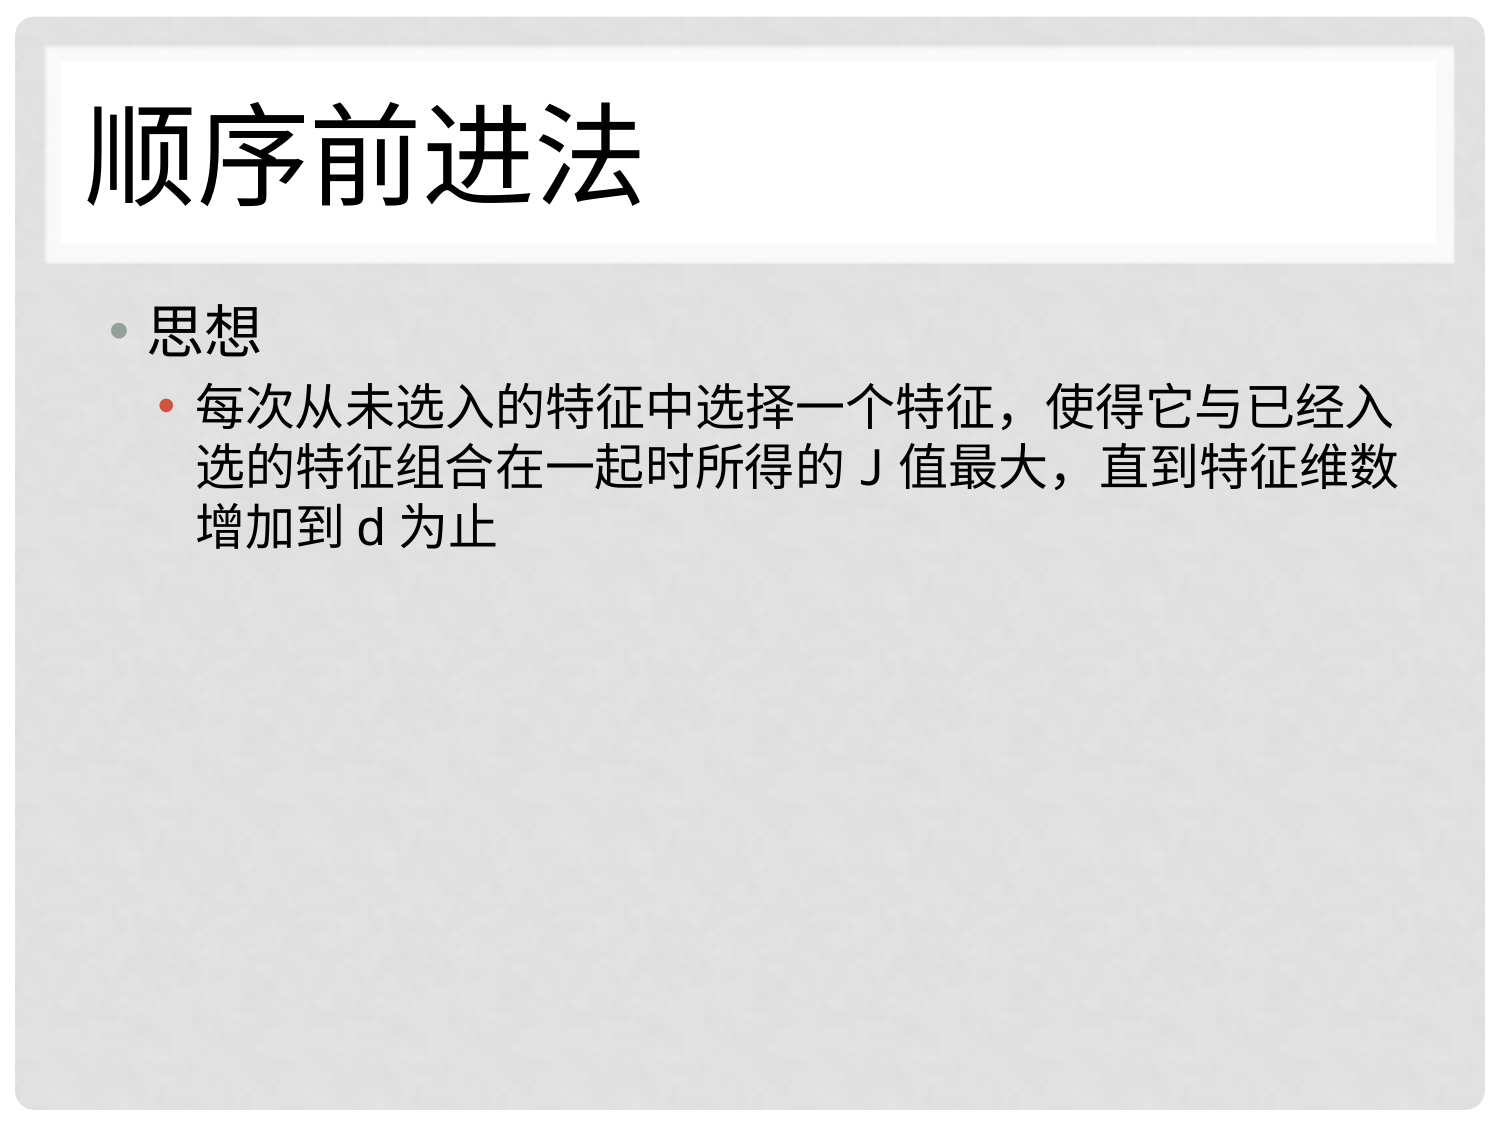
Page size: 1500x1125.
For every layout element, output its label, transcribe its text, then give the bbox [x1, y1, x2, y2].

title 顺序前进法 [69, 66, 1425, 238]
list 思想 每次从未选入的特征中选择一个特征，使得它与已经入选的特征组合在一起时所得的J值最大，直到特征维数增加到d为止 [75, 287, 1425, 1005]
